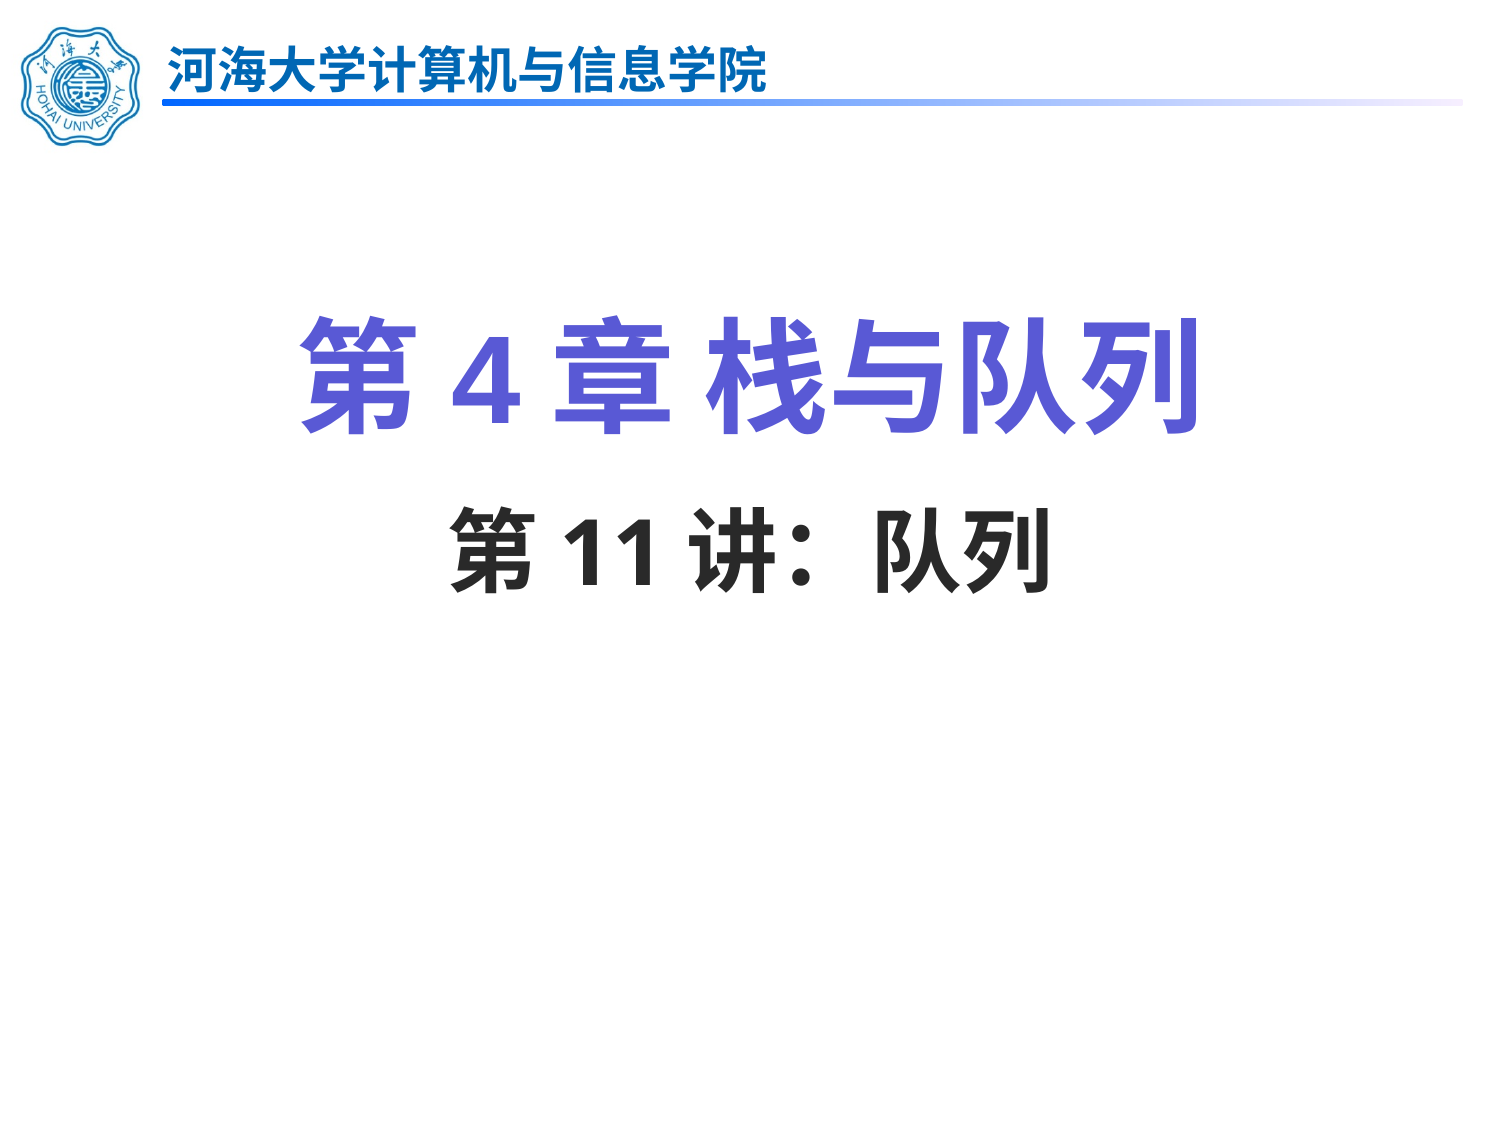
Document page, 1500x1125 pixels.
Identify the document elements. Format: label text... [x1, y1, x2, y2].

text_box 河海大学计算机与信息学院 [163, 30, 916, 106]
text_box 第4章 栈与队列 第11讲：队列 [0, 290, 1500, 612]
text_box [916, 99, 1463, 106]
picture [0, 0, 159, 170]
